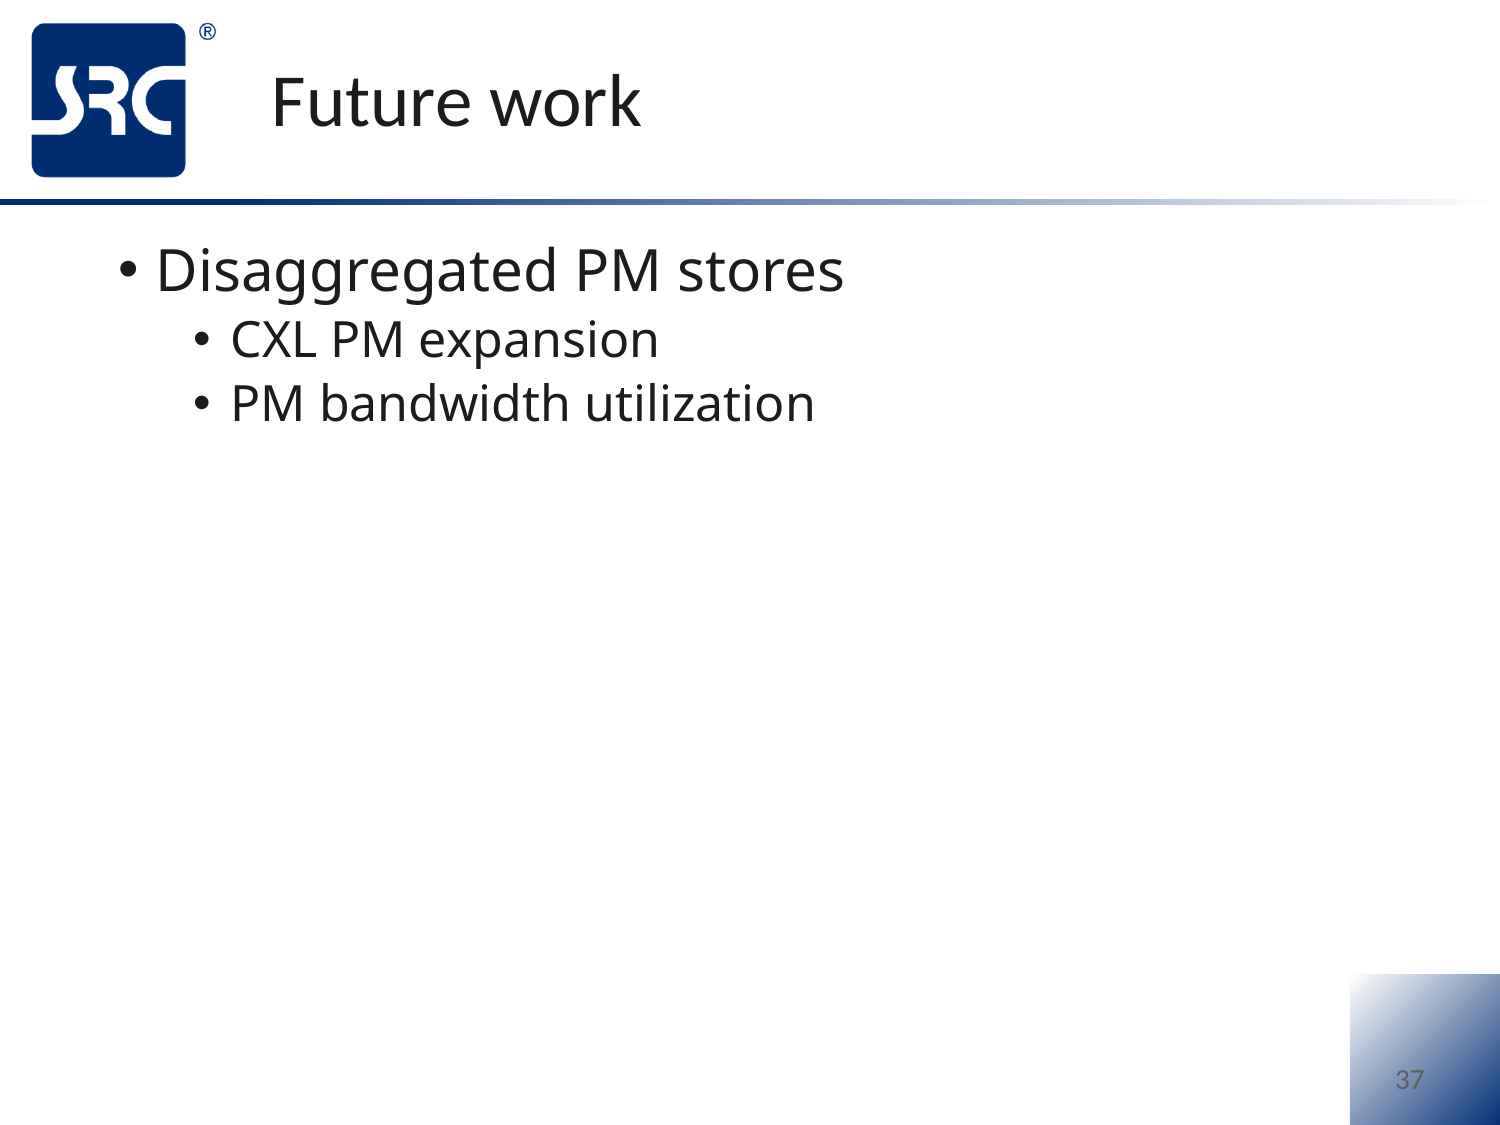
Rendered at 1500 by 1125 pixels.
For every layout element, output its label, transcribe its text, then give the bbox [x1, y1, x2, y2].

title Future work [256, 22, 1397, 182]
list Disaggregated PM stores CXL PM expansion PM bandwidth utilization [103, 233, 1397, 1023]
picture [14, 13, 232, 179]
